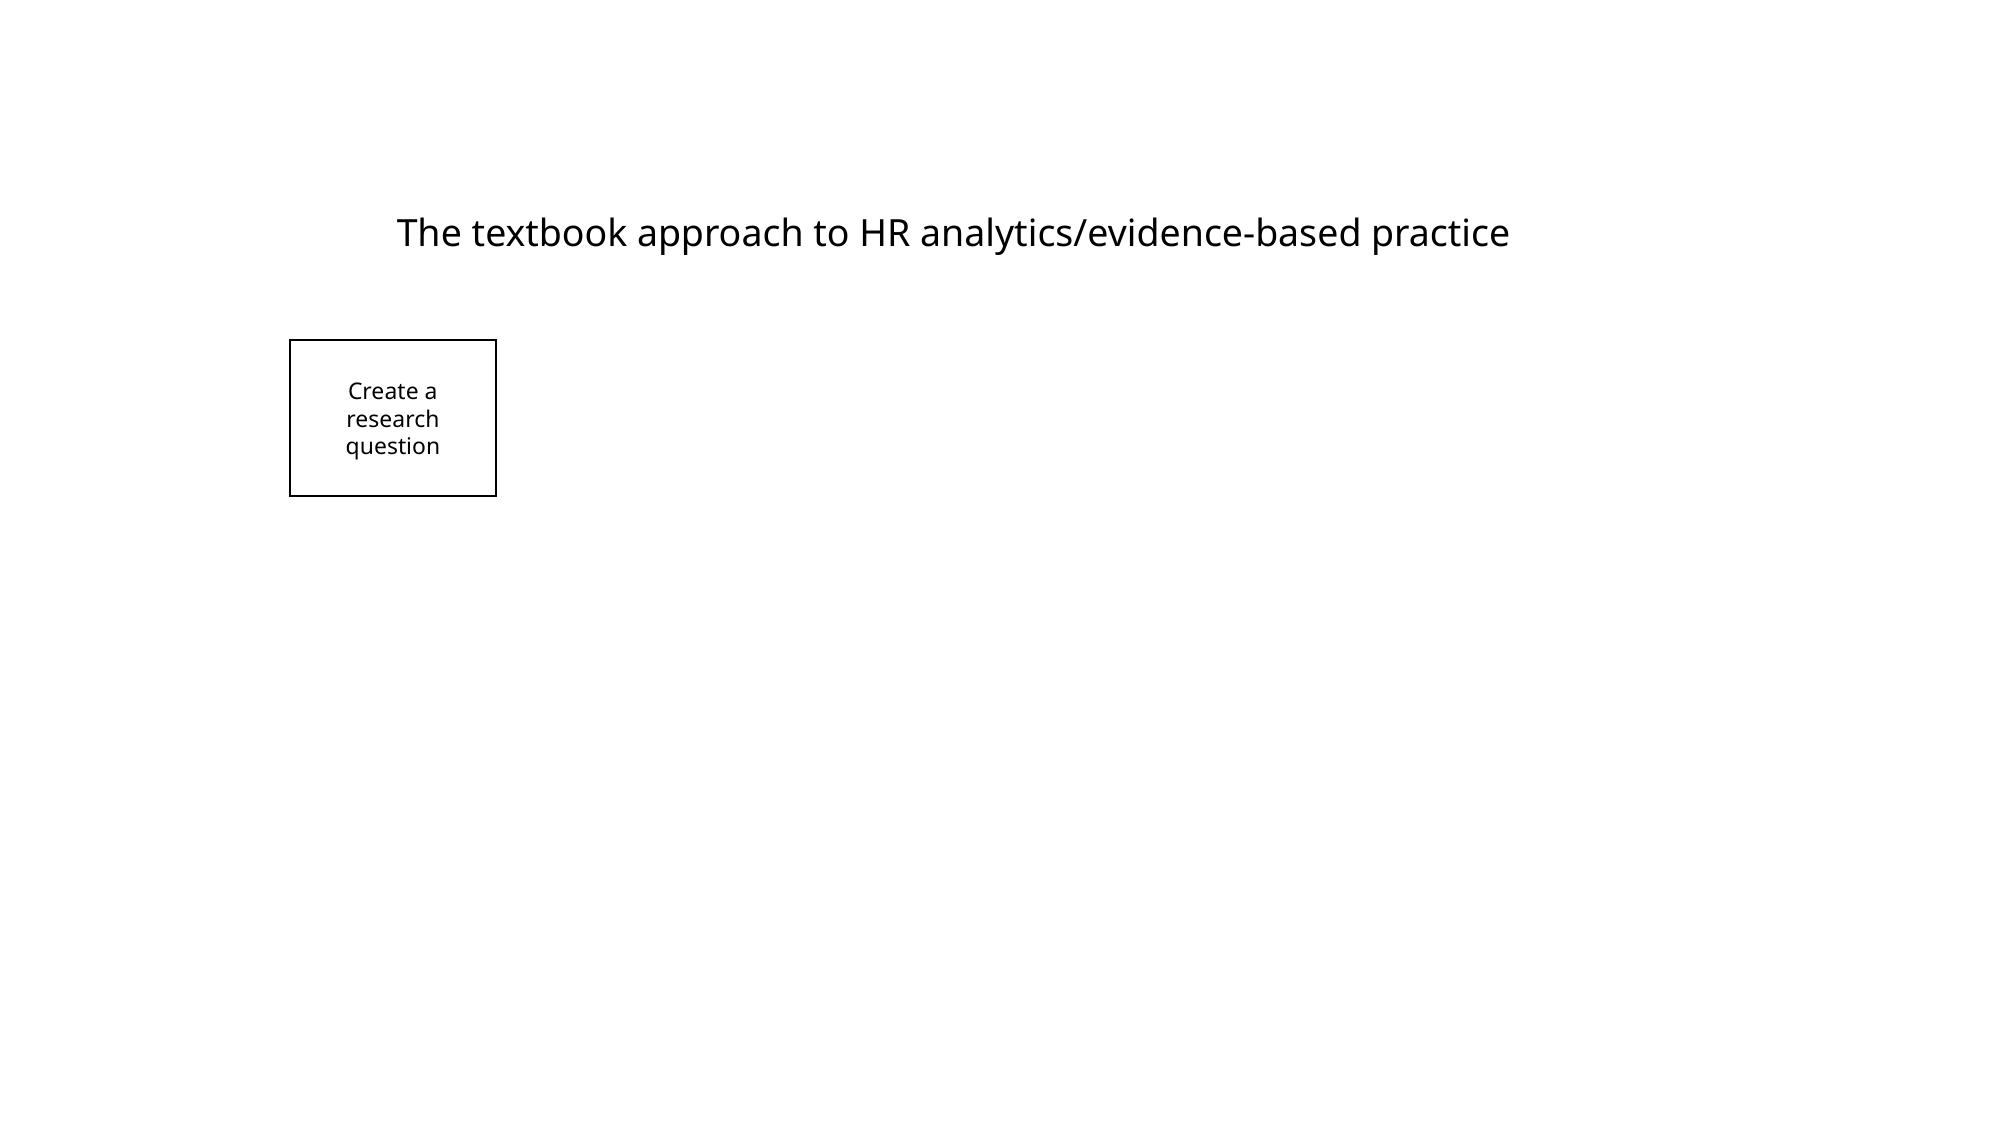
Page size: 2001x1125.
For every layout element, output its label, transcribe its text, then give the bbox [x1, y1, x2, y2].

text_box Create a research question [289, 339, 497, 497]
text_box The textbook approach to HR analytics/evidence-based practice [289, 177, 1619, 287]
